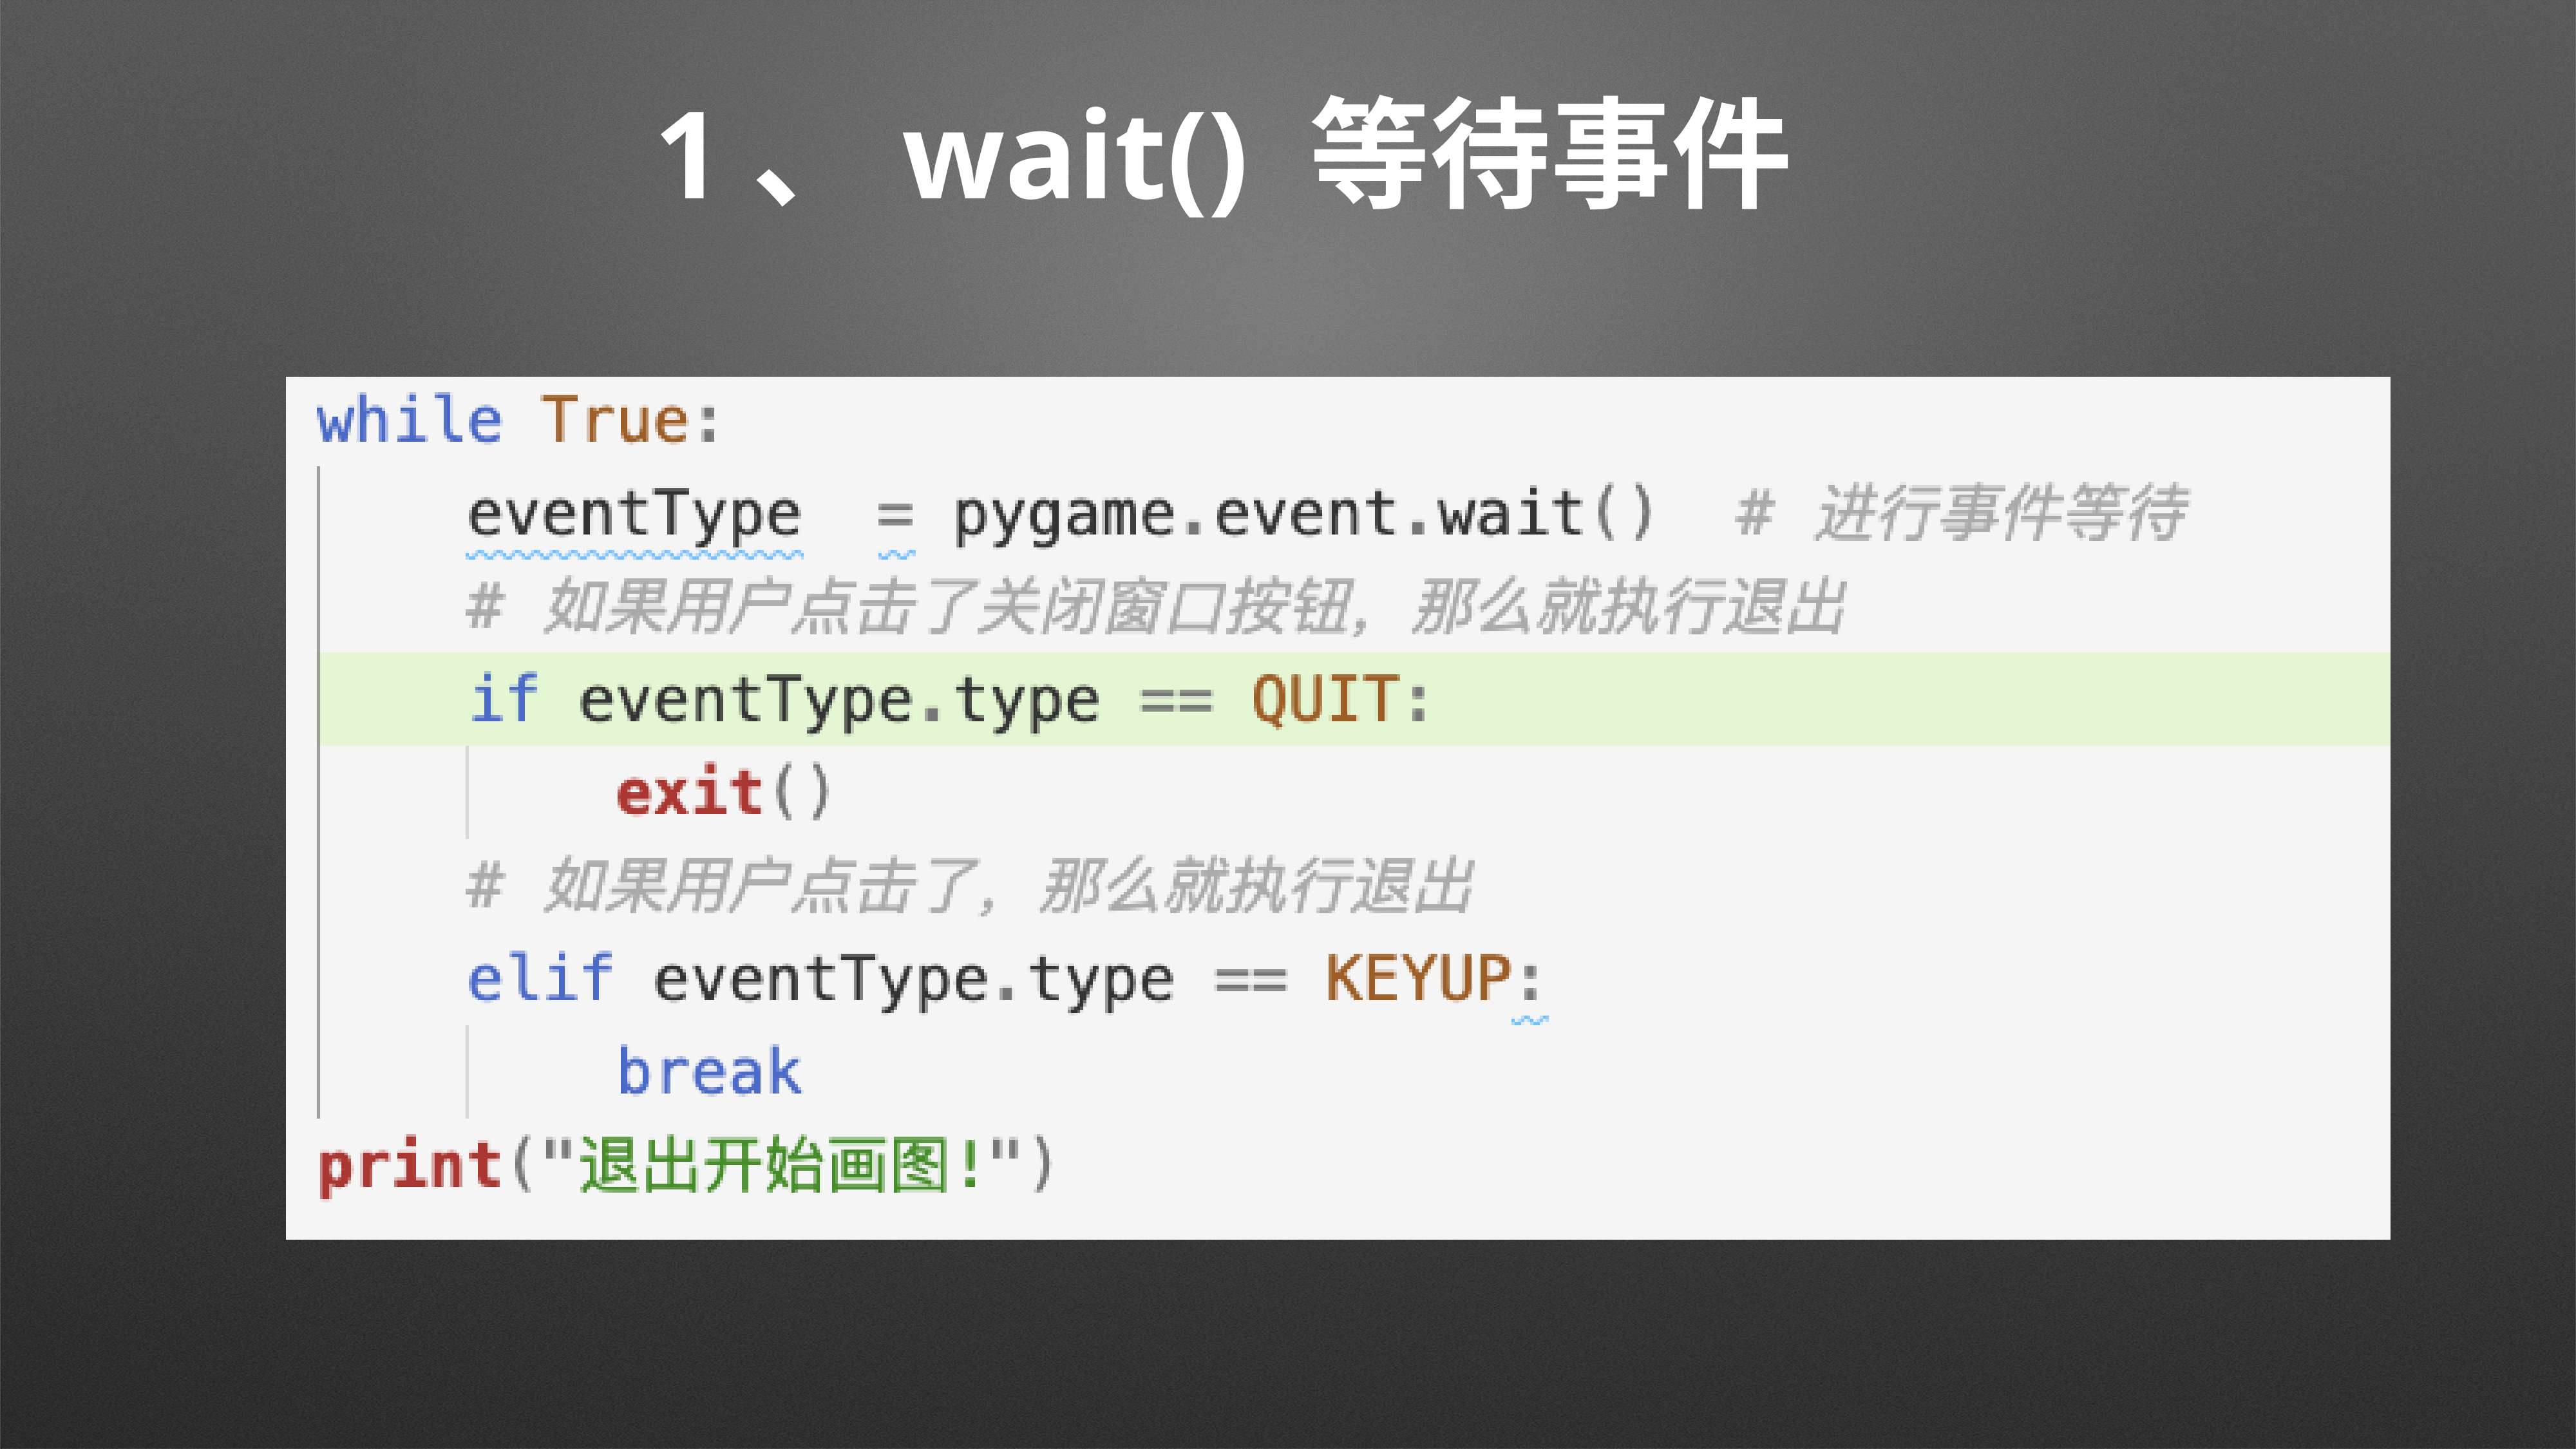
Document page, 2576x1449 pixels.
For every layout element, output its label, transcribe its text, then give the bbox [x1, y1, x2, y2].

text_box [230, 310, 2447, 495]
title 1、wait() 等待事件 [86, 1, 2361, 339]
picture [0, 1, 2576, 1449]
